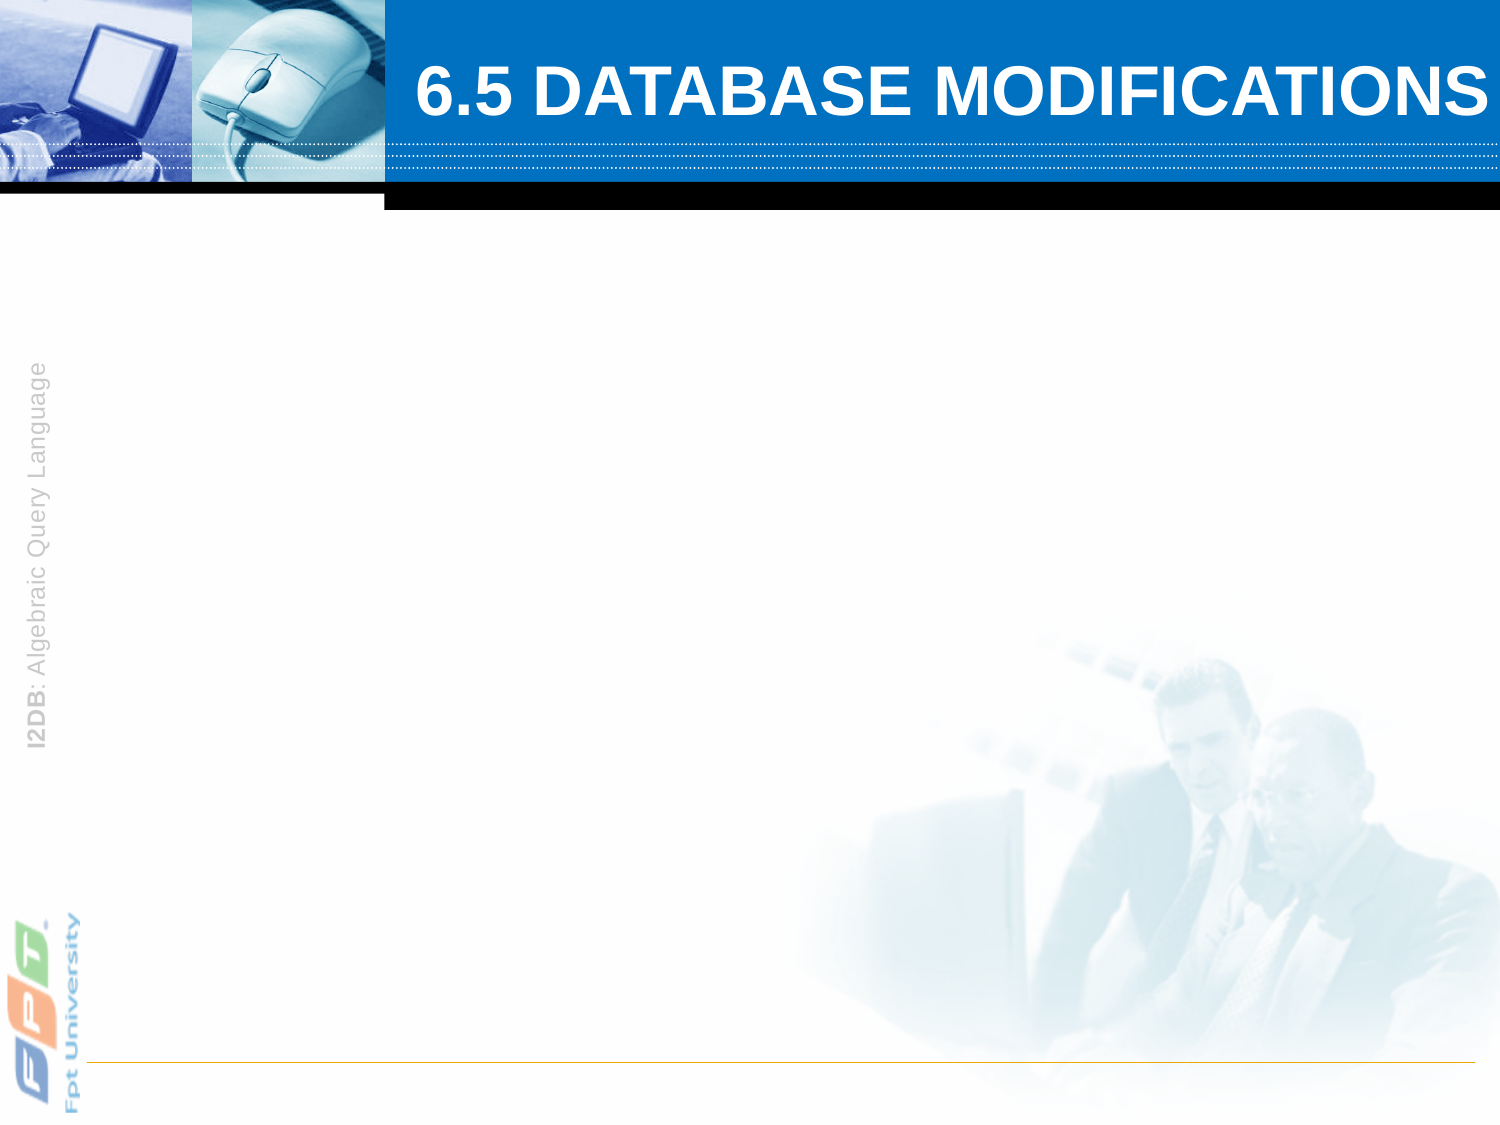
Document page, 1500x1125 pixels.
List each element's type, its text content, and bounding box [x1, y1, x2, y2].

picture [0, 194, 1500, 1125]
picture [0, 0, 385, 181]
title 6.5 DATABASE MODIFICATIONS [387, 0, 1500, 175]
